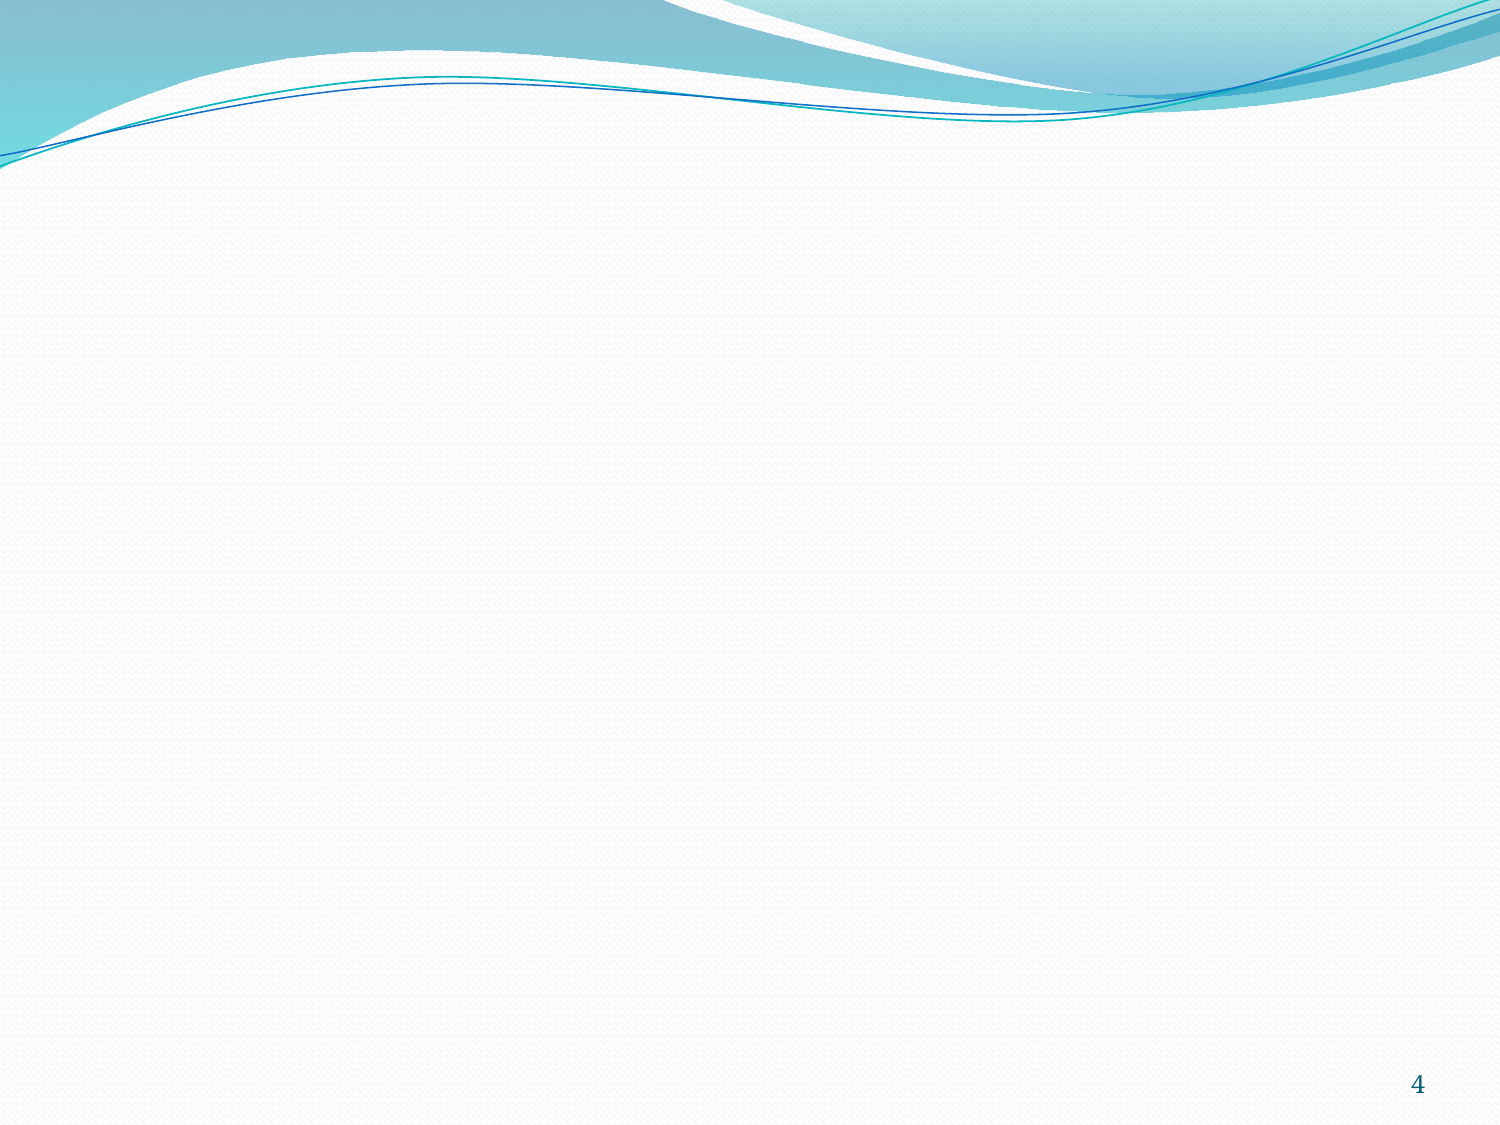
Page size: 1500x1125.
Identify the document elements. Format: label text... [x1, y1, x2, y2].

slide_number 4 [1299, 1042, 1425, 1103]
